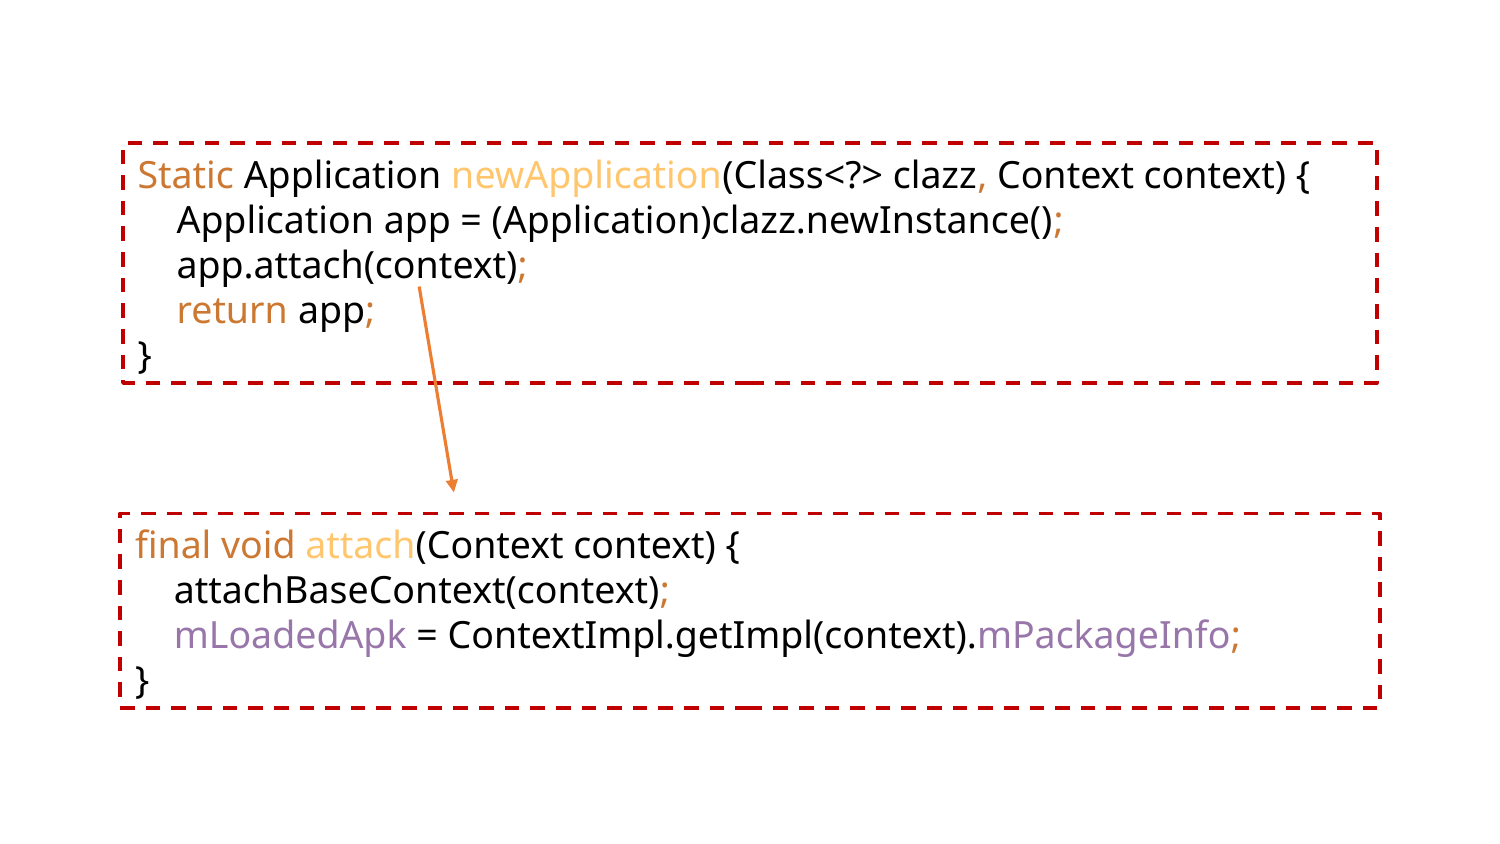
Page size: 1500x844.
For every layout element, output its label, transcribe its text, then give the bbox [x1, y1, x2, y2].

text_box final void attach(Context context) { attachBaseContext(context); mLoadedApk = ContextImpl.getImpl(context).mPackageInfo; } [120, 513, 1380, 709]
text_box Static Application newApplication(Class<?> clazz, Context context) { Application app = (Application)clazz.newInstance(); app.attach(context); return app; } [123, 143, 1377, 384]
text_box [419, 286, 454, 493]
